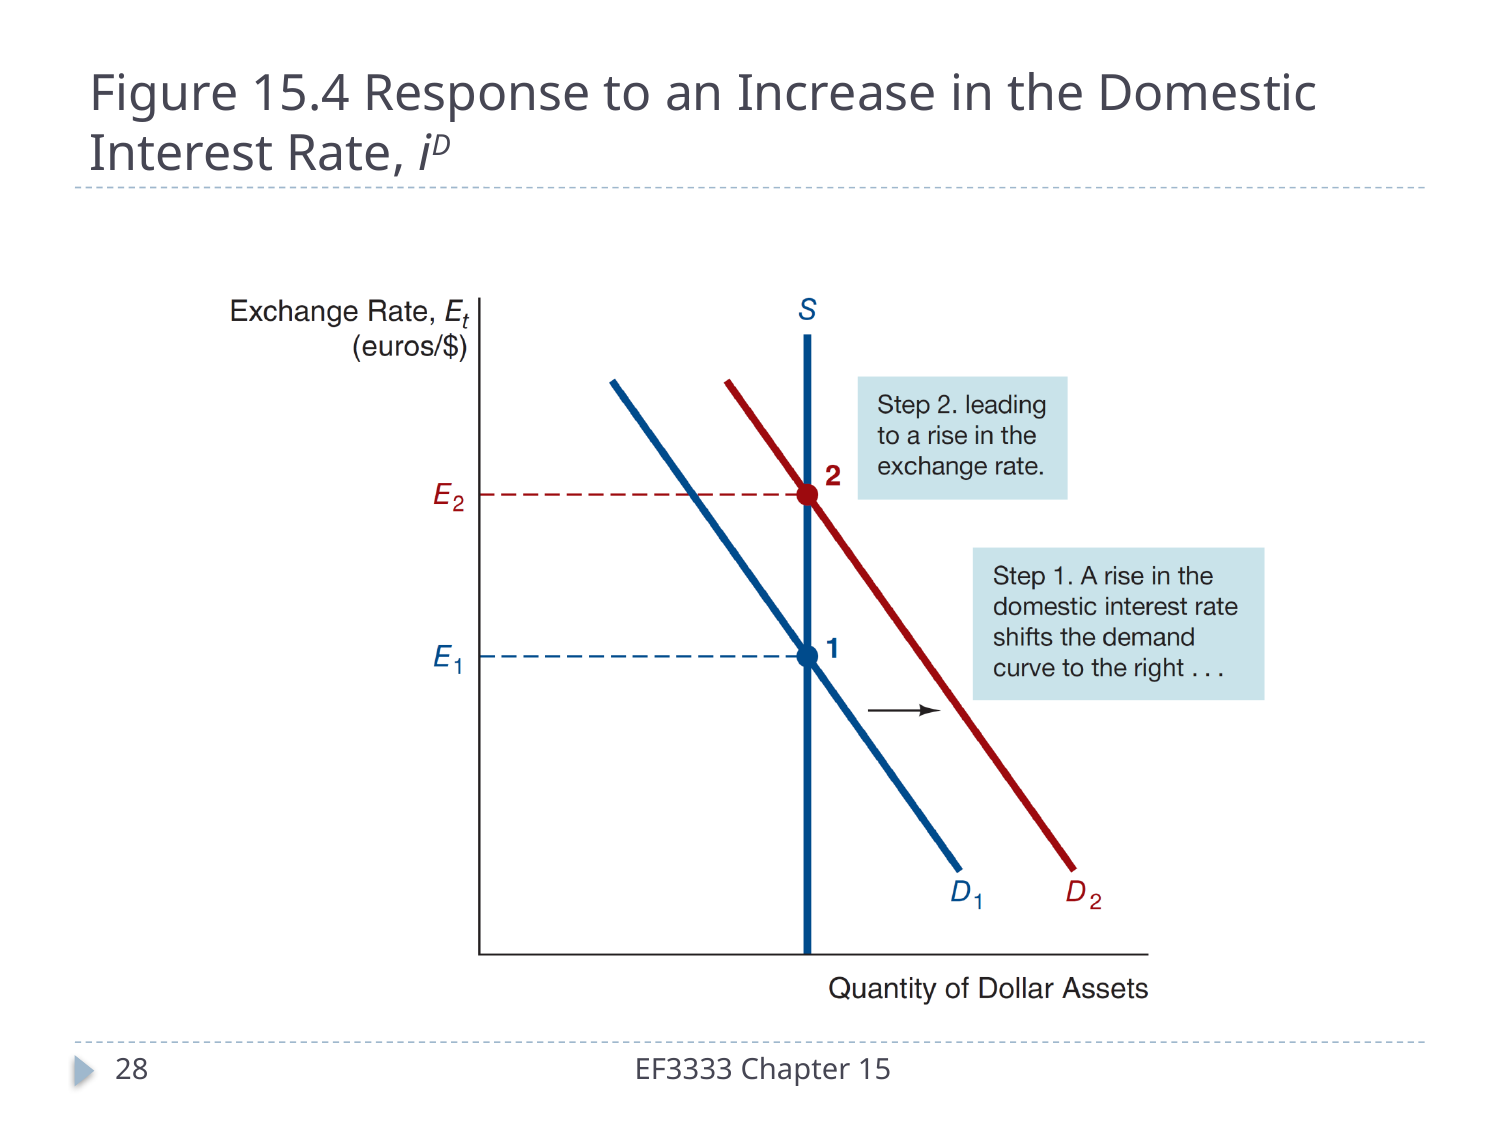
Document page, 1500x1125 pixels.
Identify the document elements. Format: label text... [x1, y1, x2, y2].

title Figure 15.4 Response to an Increase in the Domestic Interest Rate, iD [75, 24, 1425, 188]
text_box 28 [100, 1042, 426, 1103]
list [224, 287, 1276, 1013]
footer EF3333 Chapter 15 [475, 1042, 1051, 1103]
